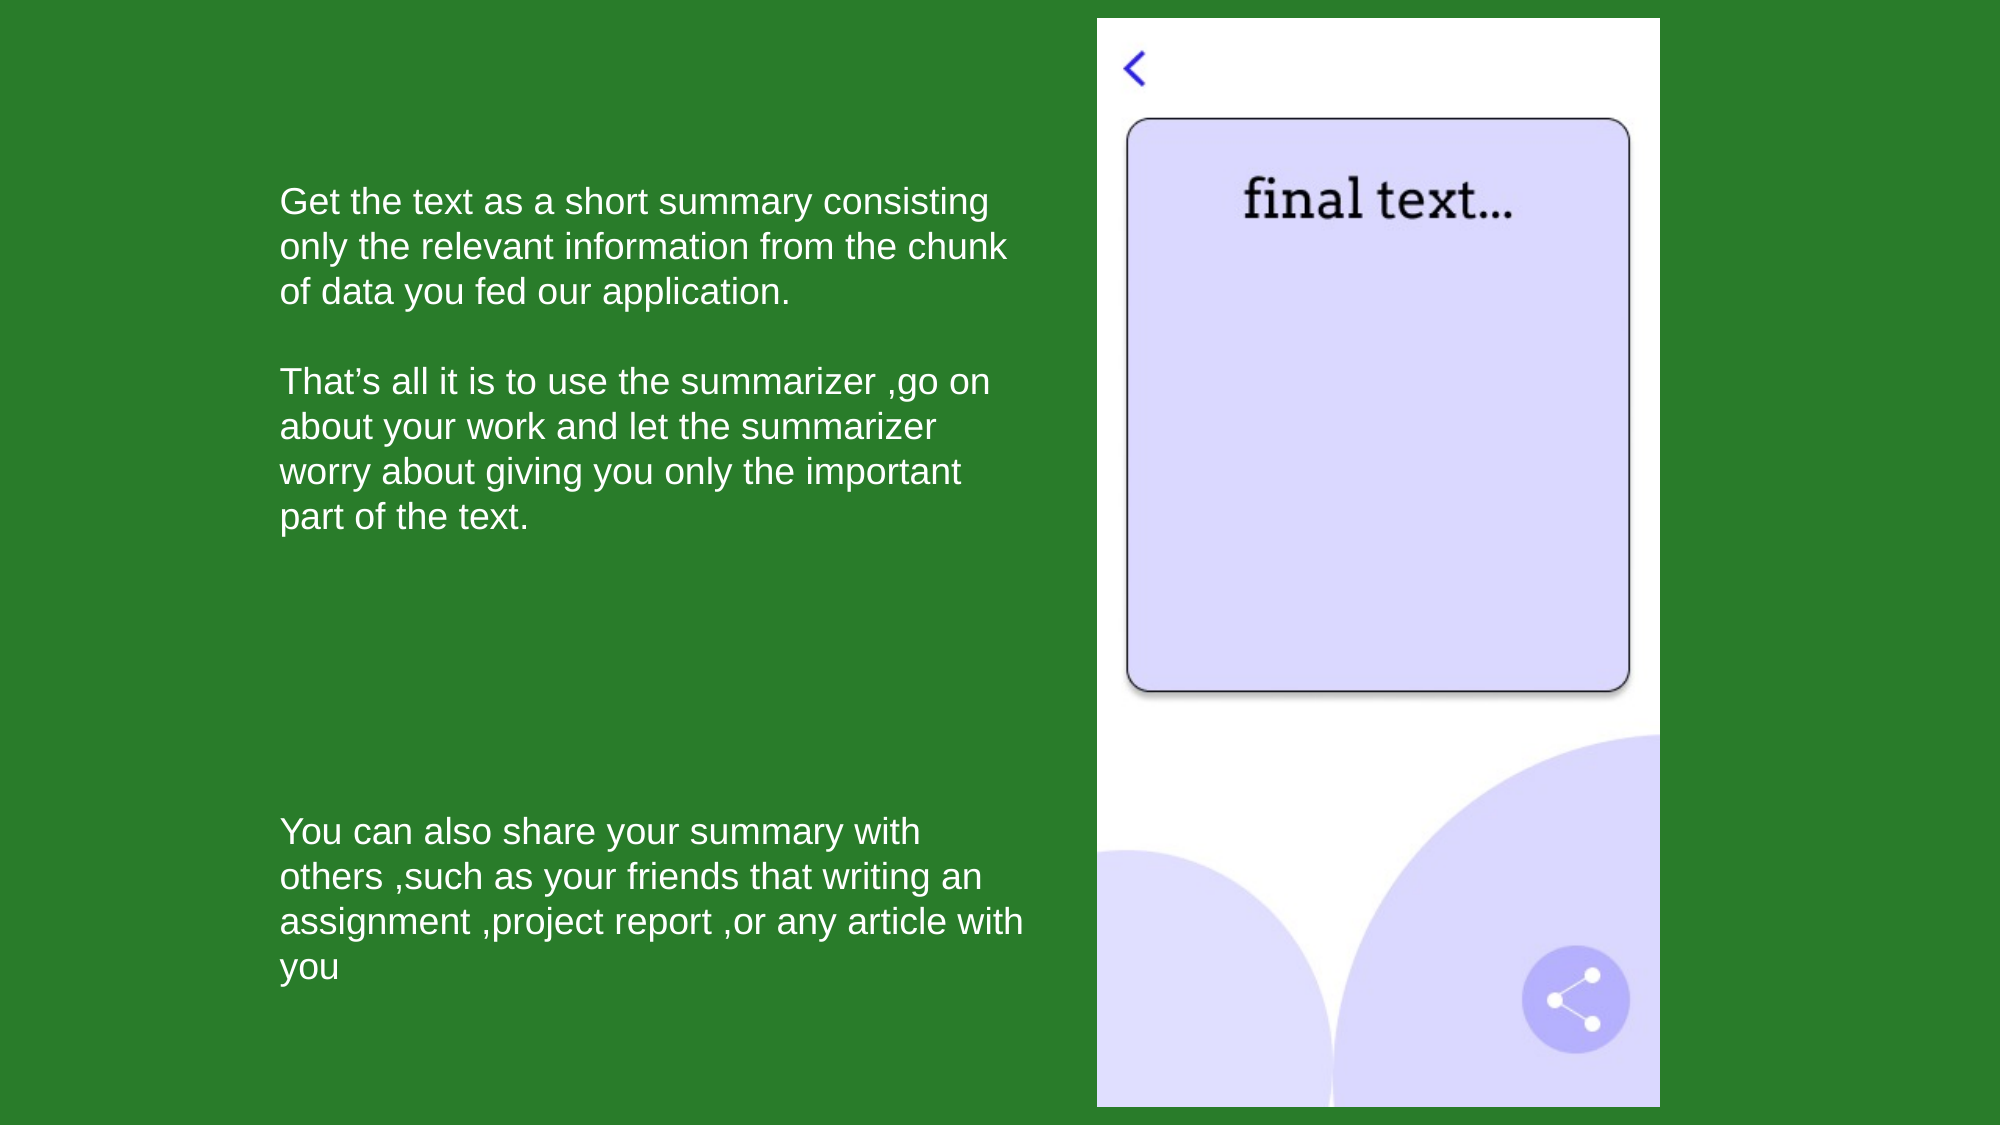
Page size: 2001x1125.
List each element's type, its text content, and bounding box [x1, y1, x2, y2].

text_box Get the text as a short summary consisting only the relevant information from the chunk of data you fed our application. That’s all it is to use the summarizer ,go on about your work and let the summarizer worry about giving you only the important part of the text. You can also share your summary with others ,such as your friends that writing an assignment ,project report ,or any article with you [264, 169, 1049, 995]
picture [1097, 18, 1660, 1107]
